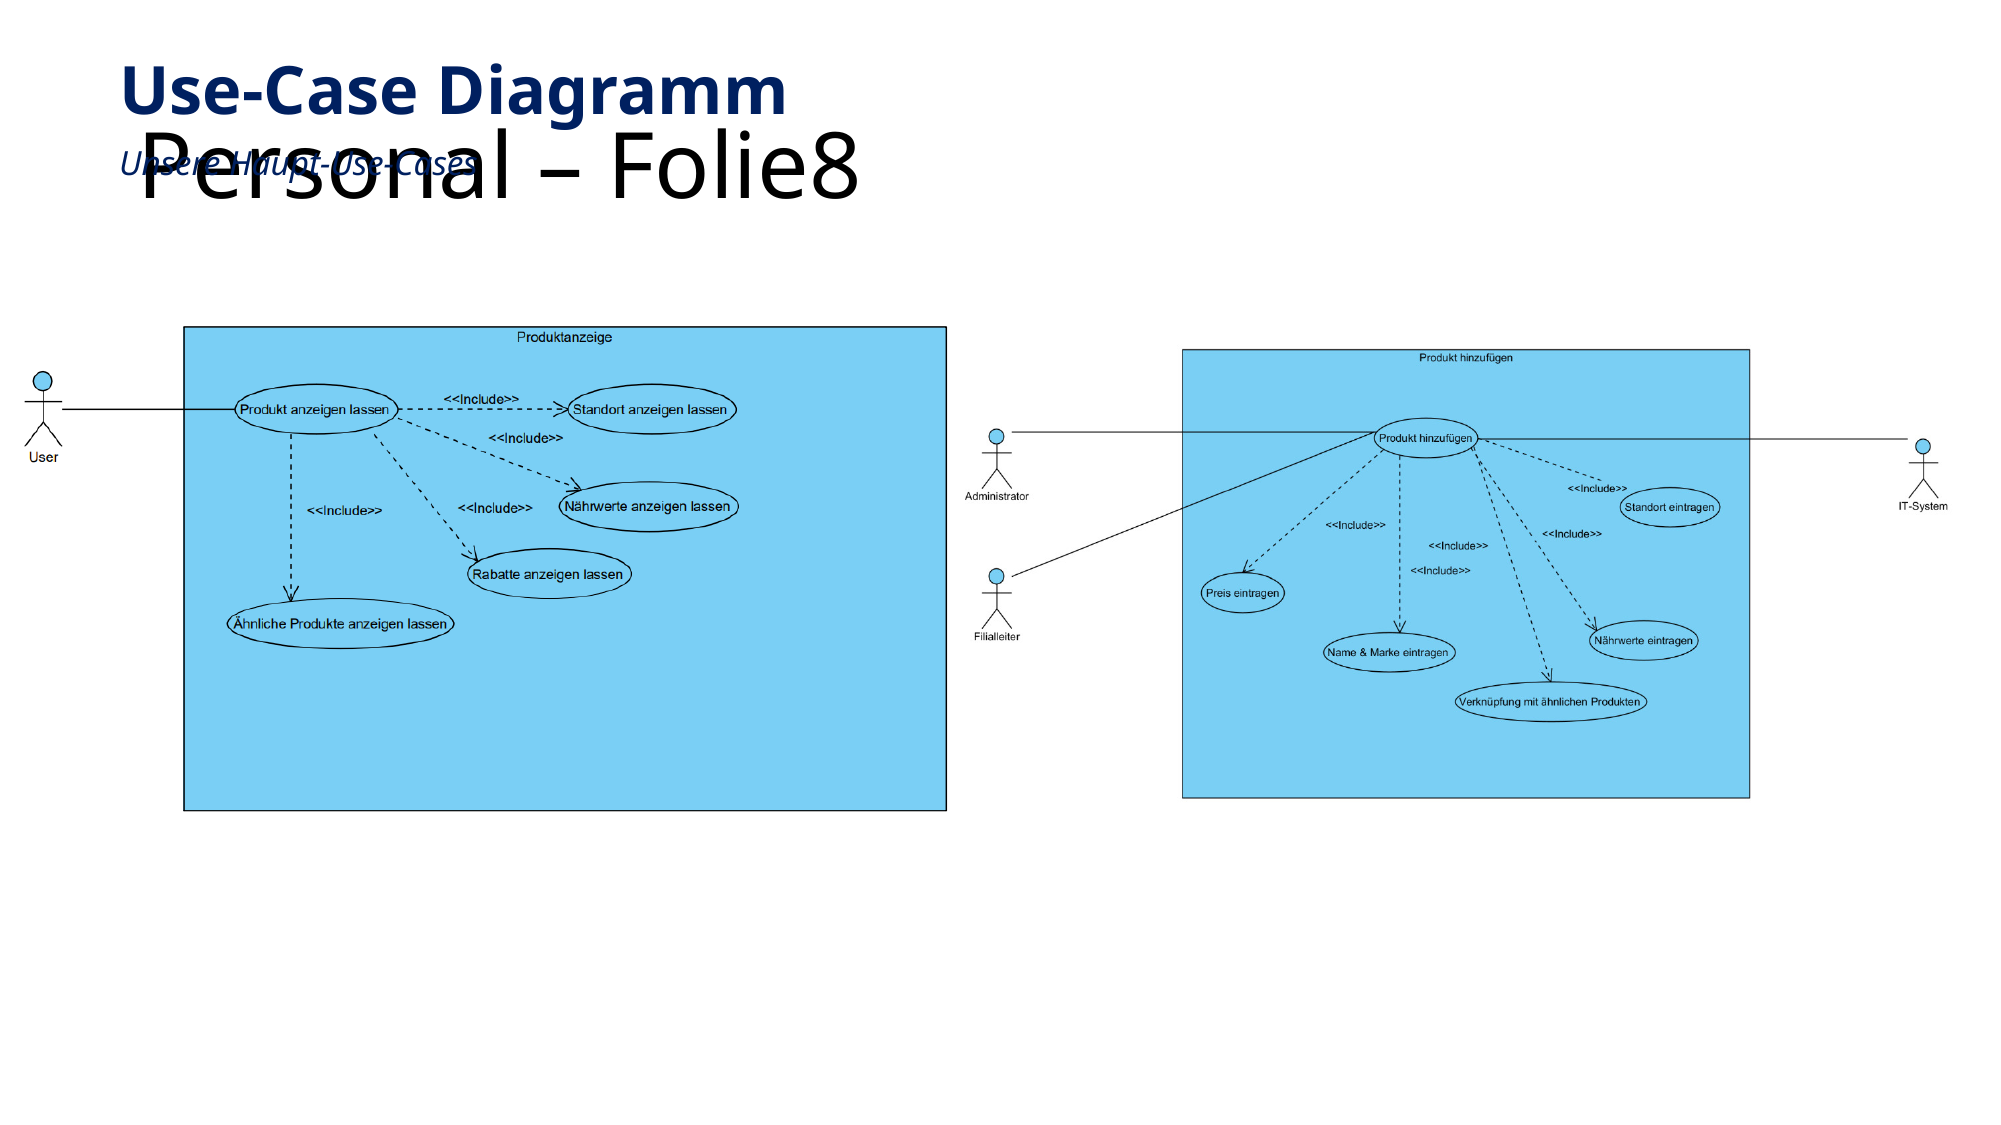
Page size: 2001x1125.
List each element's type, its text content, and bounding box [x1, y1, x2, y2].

title Personal – Folie8 [137, 59, 1863, 278]
text_box Unsere Haupt-Use-Cases [119, 141, 1141, 182]
text_box Use-Case Diagramm [119, 44, 1000, 112]
picture [0, 306, 2000, 830]
